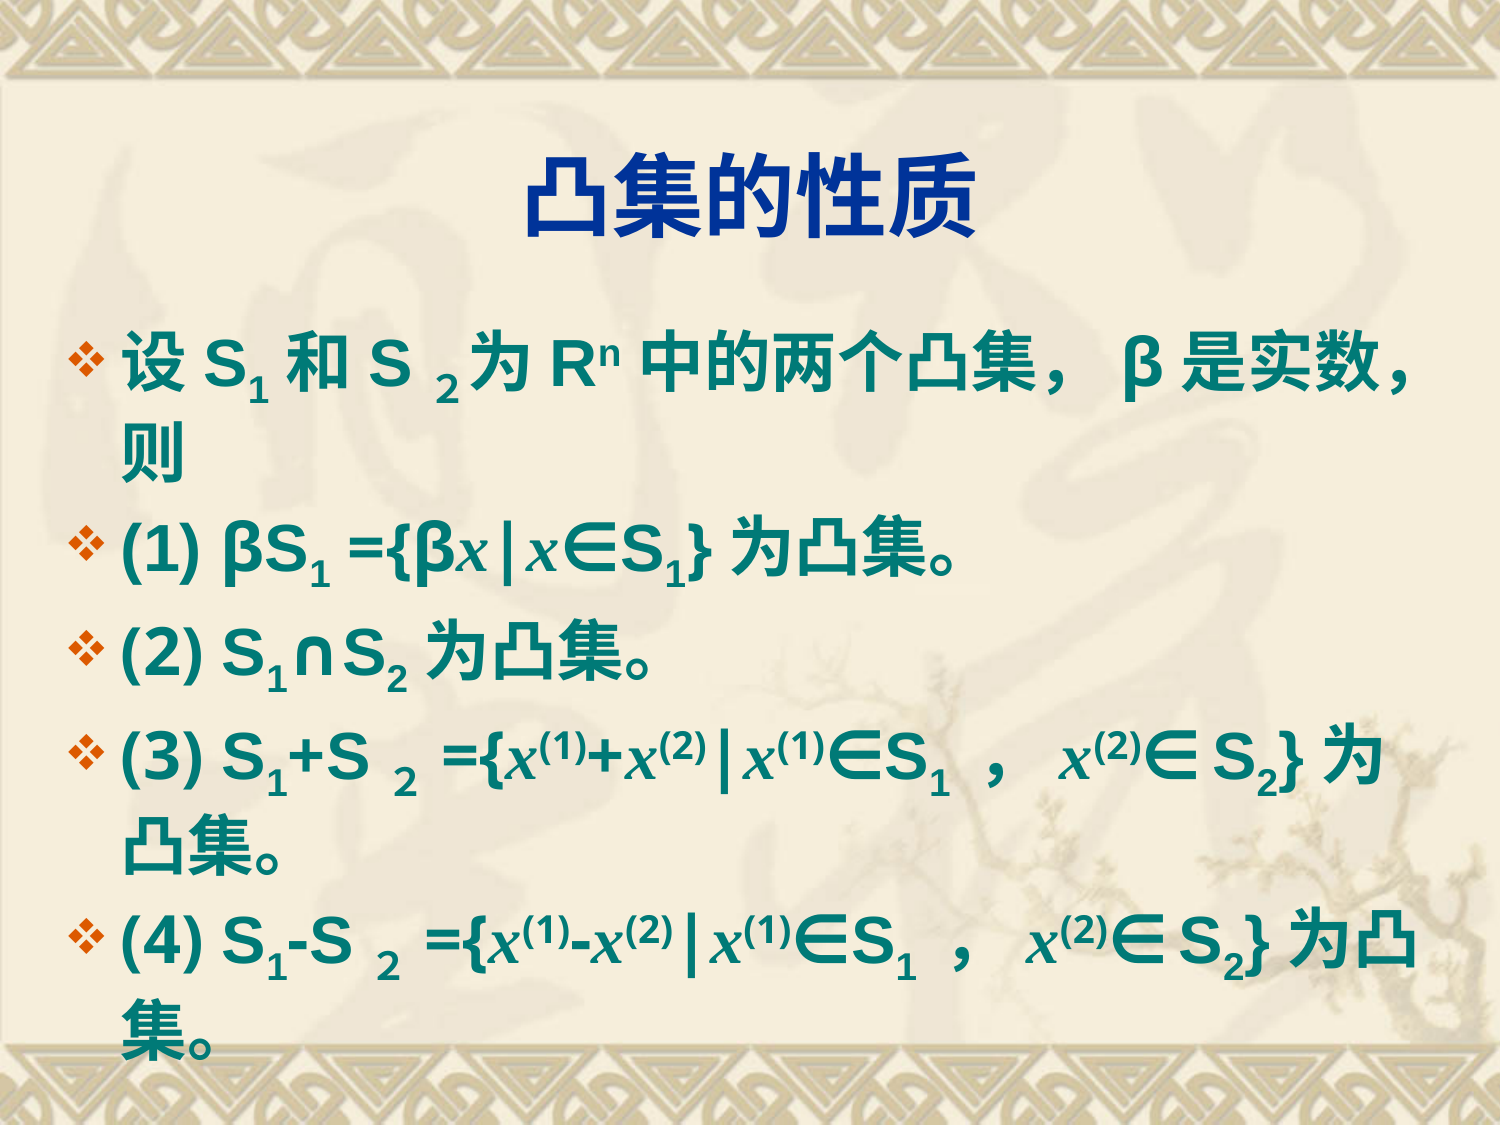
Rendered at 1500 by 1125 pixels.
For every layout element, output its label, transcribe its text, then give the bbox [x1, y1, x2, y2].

list 设S1和S２为Rn中的两个凸集，β是实数，则 (1) βS1 ={βx|x∈S1}为凸集。 (2) S1∩S2为凸集。 (3) S1+S２={x(1)+x(2)|x(1)∈S1 ，x(2)∈ S2}为凸集。 (4) S1-S２={x(1)-x(2)|x(1)∈S1 ，x(2)∈ S2}为凸集。 [49, 312, 1451, 1001]
title 凸集的性质 [49, 99, 1451, 288]
picture [0, 0, 1500, 1125]
